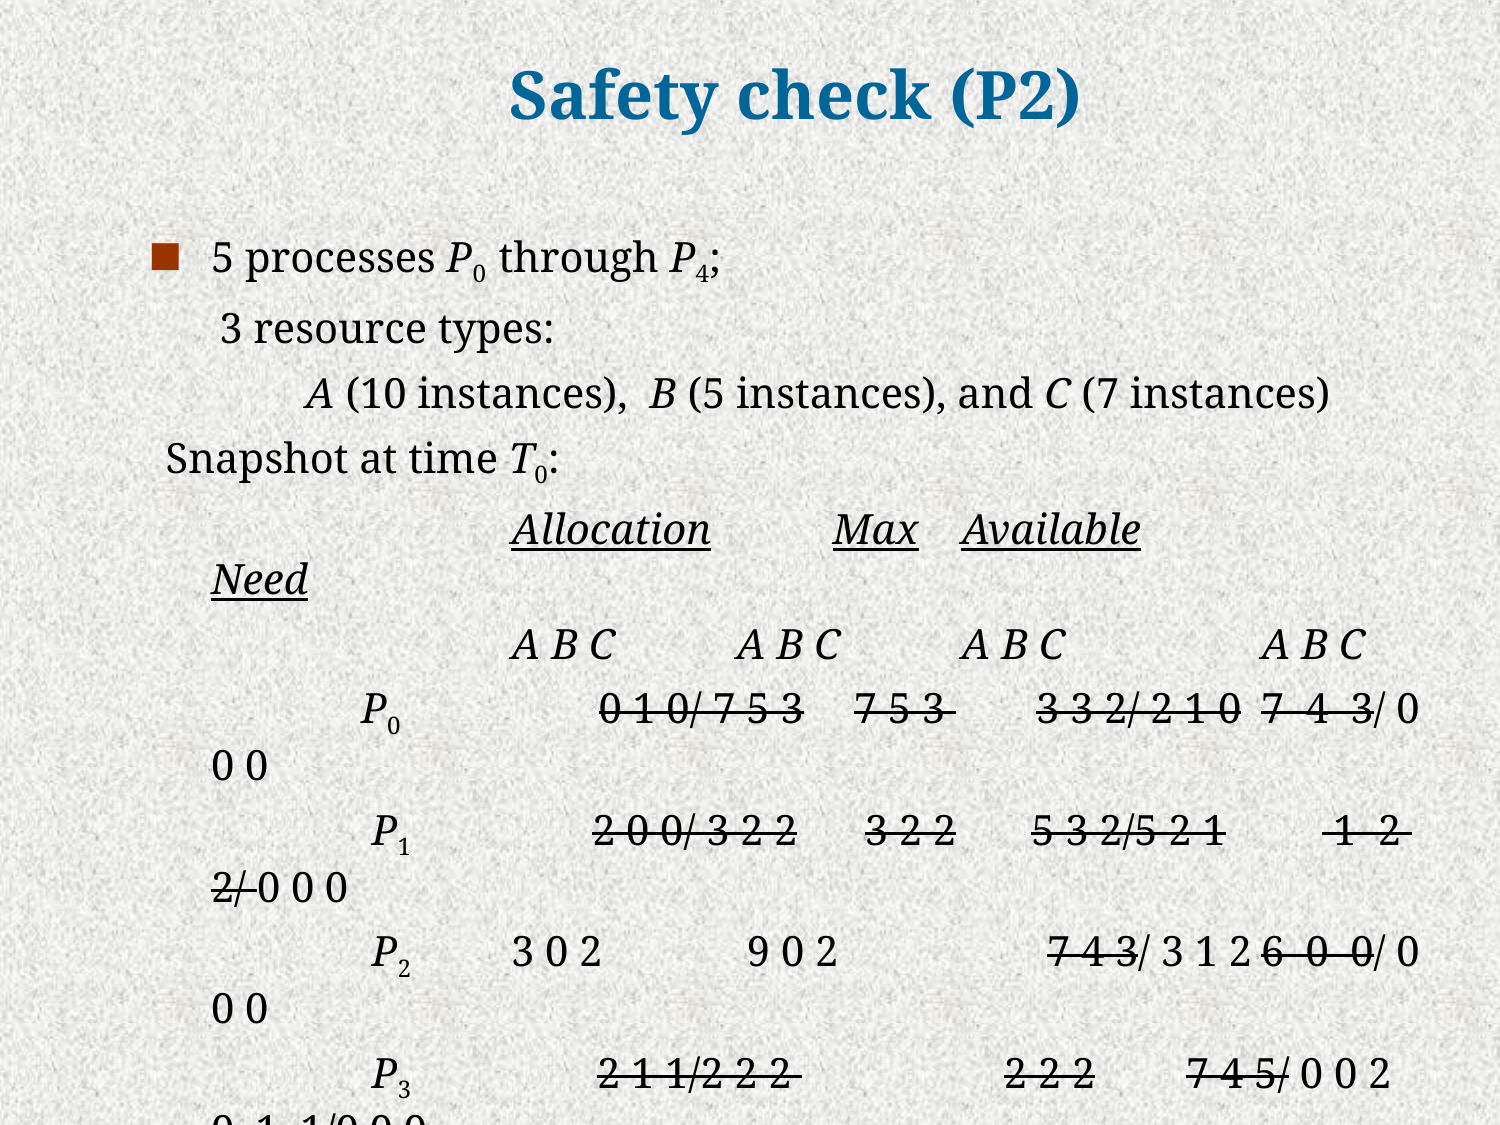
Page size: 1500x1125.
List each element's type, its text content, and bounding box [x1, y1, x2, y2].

picture [0, 0, 1500, 1125]
title Safety check (P2) [167, 45, 1425, 141]
list 5 processes P0 through P4; 3 resource types: A (10 instances), B (5 instances), and C (7 instances) Snapshot at time T0: Allocation Max Available Need A B C A B C A B C A B C P0 0 1 0/ 7 5 3 7 5 3 3 3 2/ 2 1 0 7 4 3/ 0 0 0 P1 2 0 0/ 3 2 2 3 2 2 5 3 2/5 2 1 1 2 2/ 0 0 0 P2 3 0 2 9 0 2 7 4 3/ 3 1 2 6 0 0/ 0 0 0 P3 2 1 1/2 2 2 2 2 2 7 4 5/ 0 0 2 0 1 1/0 0 0 P4 0 0 2/4 3 3 4 3 3 7 5 5/ 1 5 5 4 3 1/ 0 0 0 [139, 223, 1440, 968]
